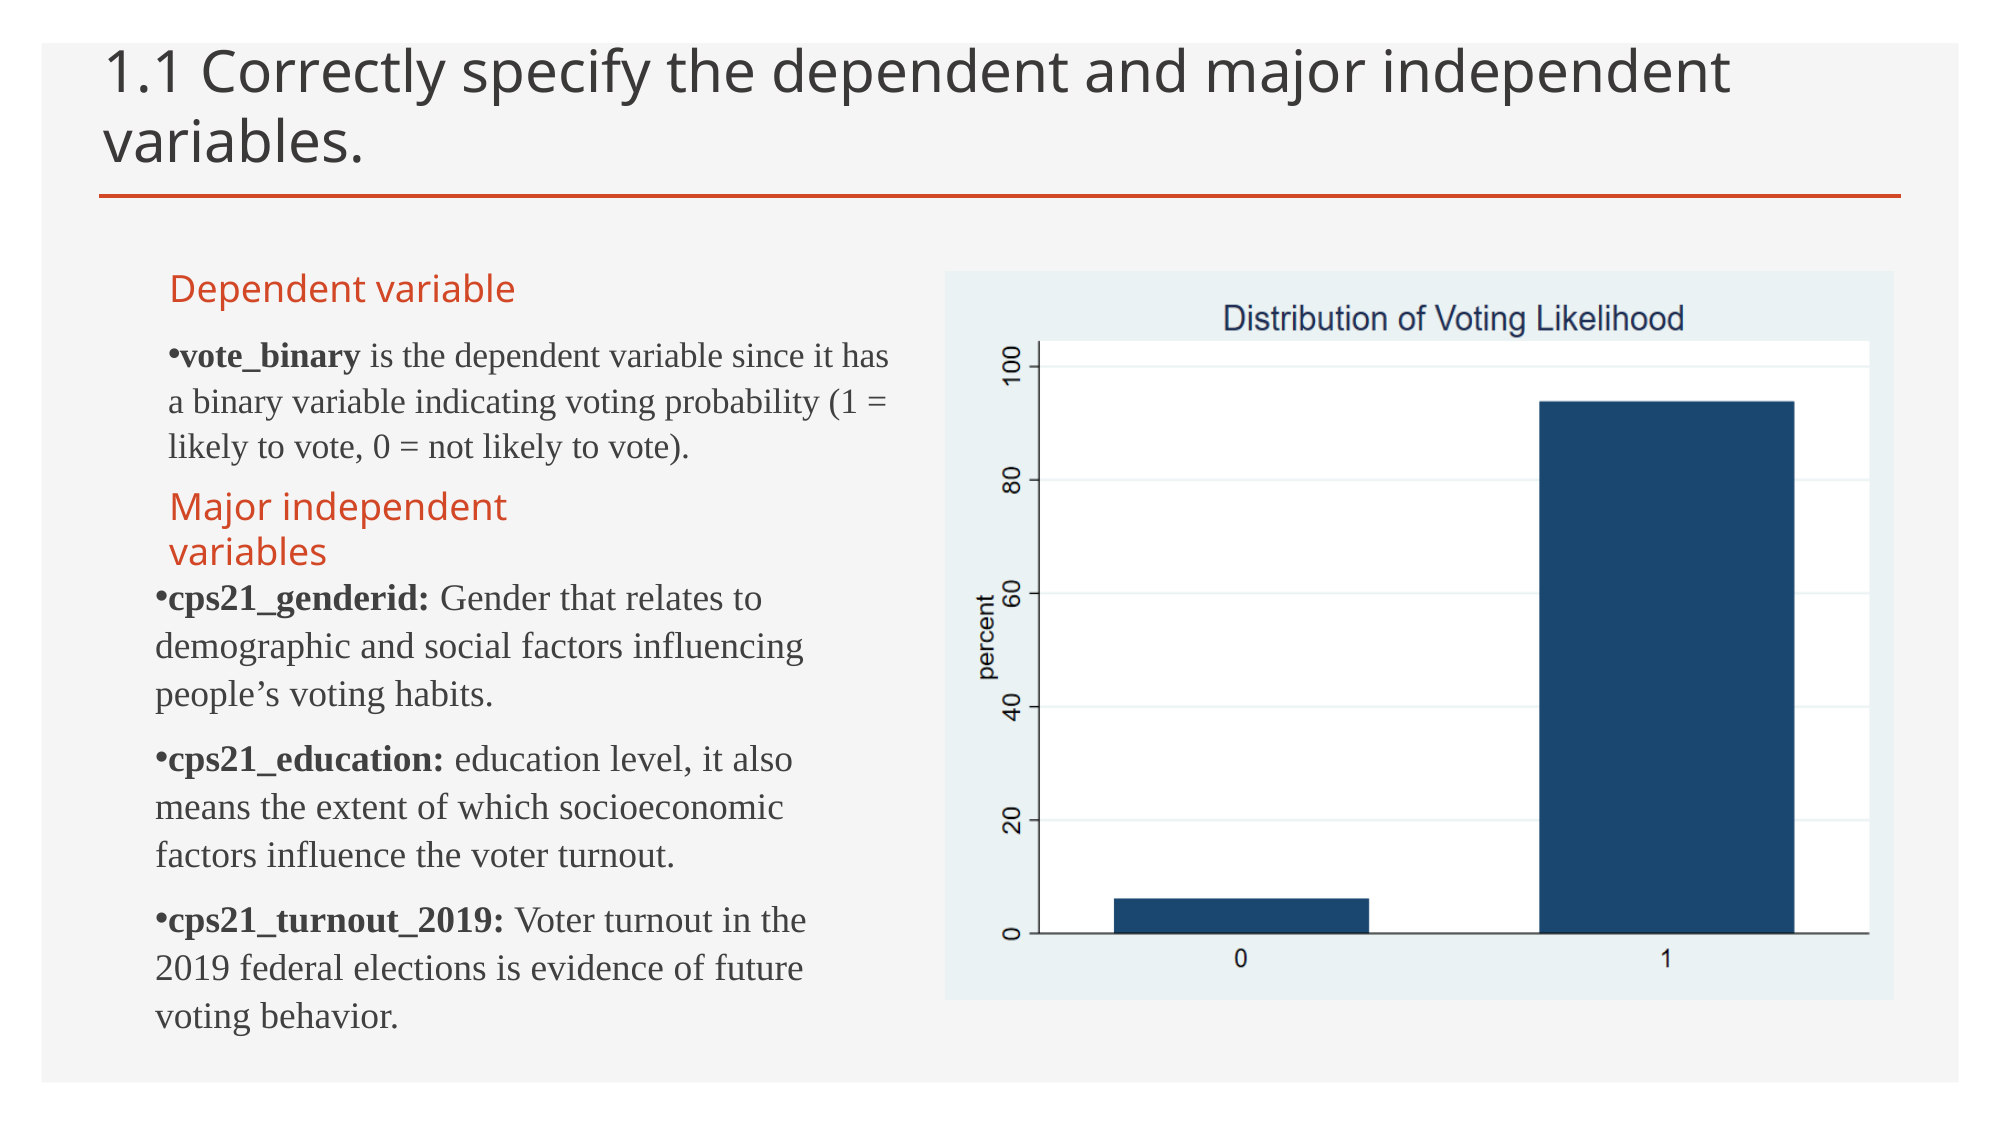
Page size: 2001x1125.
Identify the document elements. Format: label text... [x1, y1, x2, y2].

title 1.1 Correctly specify the dependent and major independent variables. [88, 76, 1890, 182]
text_box Dependent variable [154, 257, 581, 317]
picture [945, 271, 1894, 1000]
text_box Major independent variables [154, 476, 685, 562]
text_box cps21_genderid: Gender that relates to demographic and social factors influencing people’s voting habits. cps21_education: education level, it also means the extent of which socioeconomic factors influence the voter turnout. cps21_turnout_2019: Voter turnout in the 2019 federal elections is evidence of future voting behavior. [140, 562, 893, 1048]
text_box vote_binary is the dependent variable since it has a binary variable indicating voting probability (1 = likely to vote, 0 = not likely to vote). [153, 321, 906, 476]
